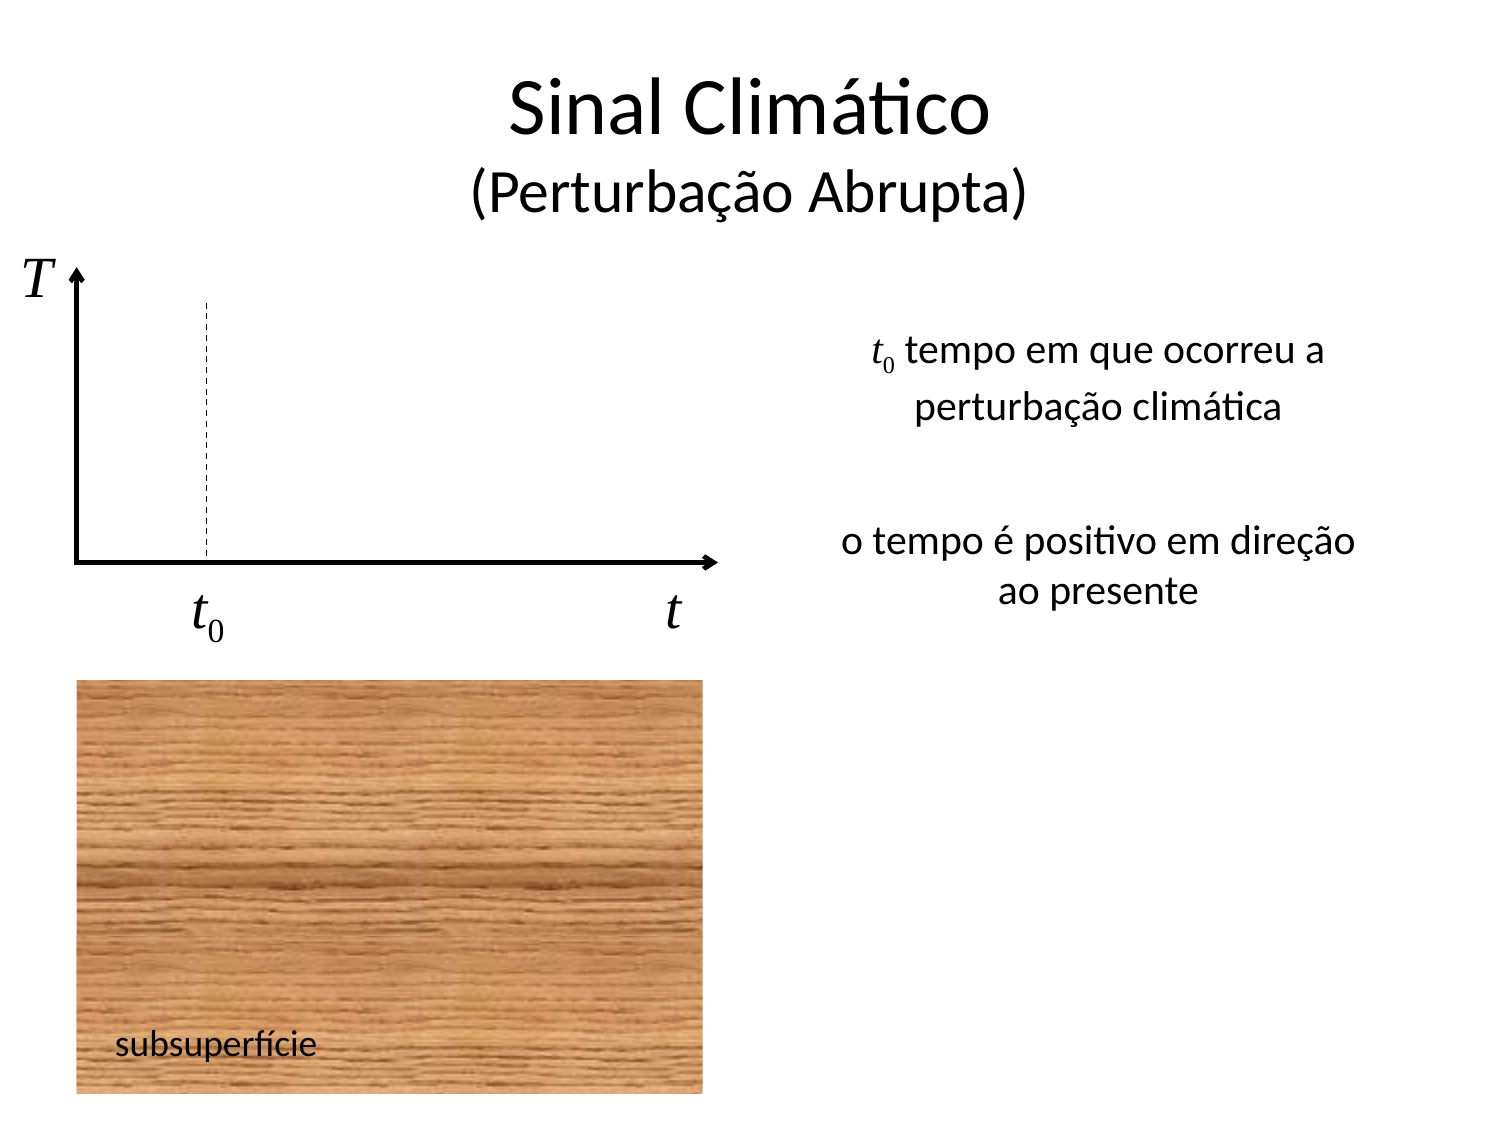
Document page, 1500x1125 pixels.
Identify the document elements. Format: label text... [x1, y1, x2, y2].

text_box subsuperfície [100, 1011, 455, 1072]
text_box t0 tempo em que ocorreu a perturbação climática [820, 314, 1376, 437]
text_box t [631, 571, 715, 648]
text_box bacia [166, 563, 250, 568]
text_box T [5, 231, 65, 317]
text_box [75, 679, 705, 1096]
text_box t0 [166, 571, 250, 657]
title Sinal Climático (Perturbação Abrupta) [75, 45, 1425, 233]
text_box o tempo é positivo em direção ao presente [820, 505, 1376, 621]
